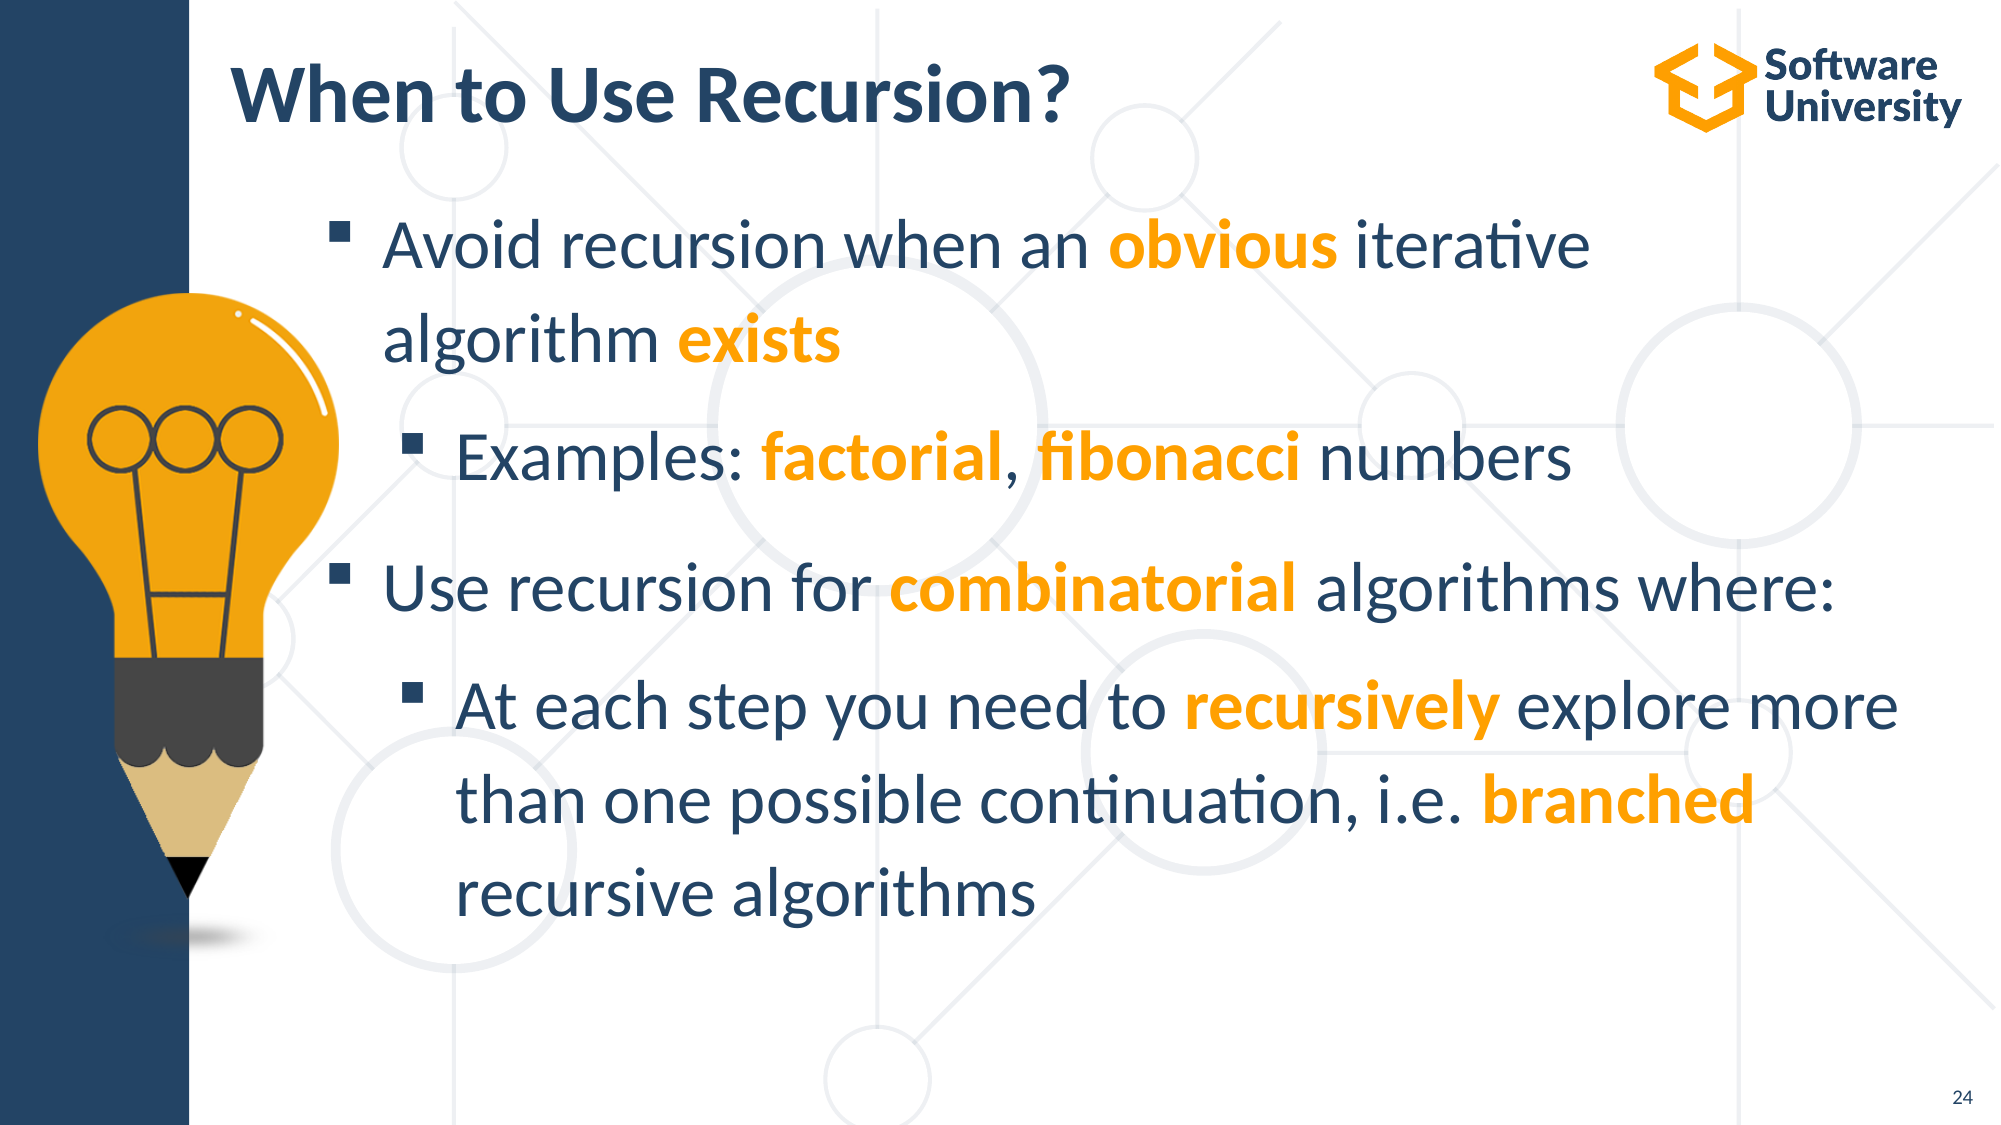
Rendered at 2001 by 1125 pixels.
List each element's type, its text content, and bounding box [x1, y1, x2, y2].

text_box 24 [1927, 1067, 1989, 1117]
picture [38, 293, 306, 961]
list Avoid recursion when an obvious iterative algorithm exists Examples: factorial, fibonacci numbers Use recursion for combinatorial algorithms where: At each step you need to recursively explore more than one possible continuation, i.e. branched recursive algorithms [306, 183, 1968, 1094]
title When to Use Recursion? [212, 16, 1628, 162]
picture [1641, 31, 1973, 145]
